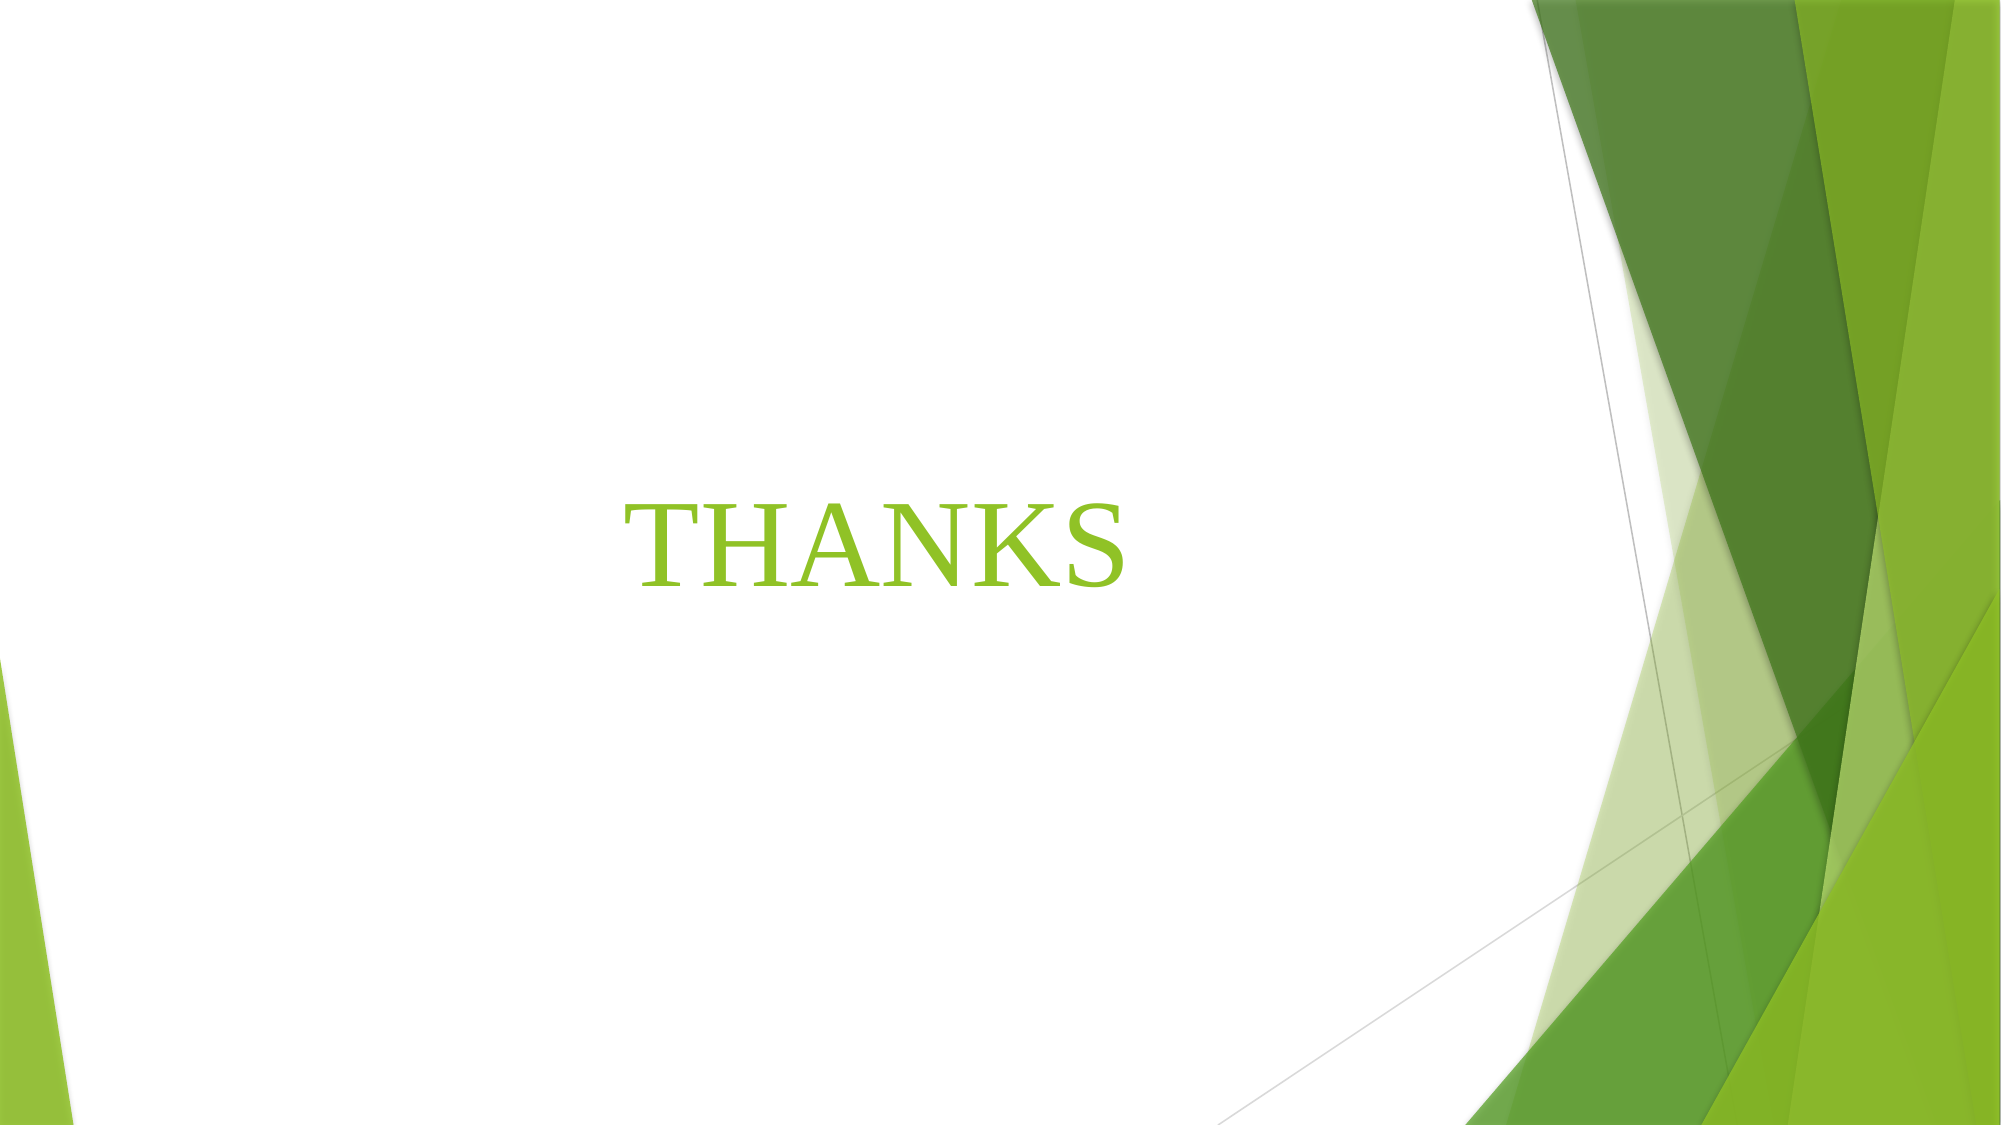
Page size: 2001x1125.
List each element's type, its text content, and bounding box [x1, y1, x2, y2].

title THANKS [608, 454, 1178, 671]
